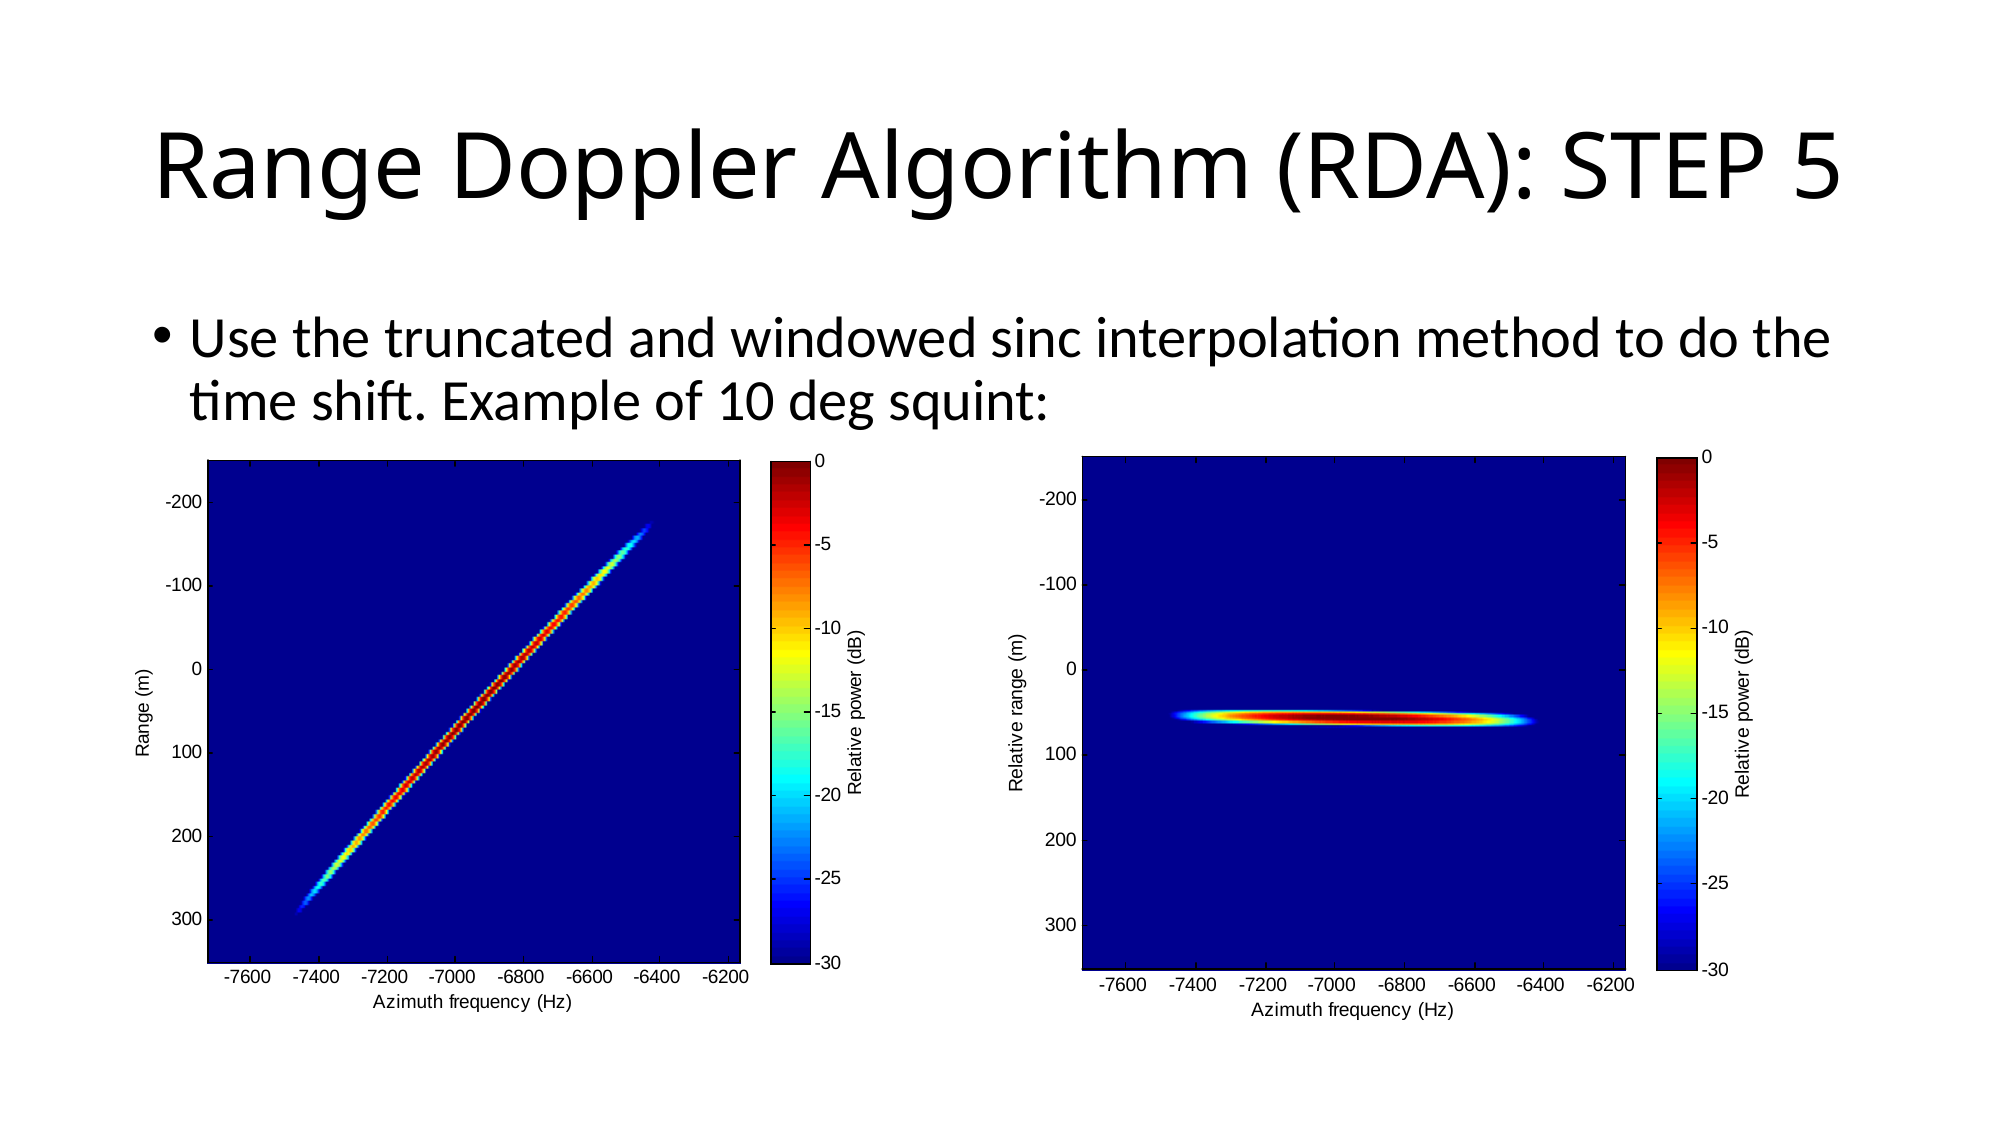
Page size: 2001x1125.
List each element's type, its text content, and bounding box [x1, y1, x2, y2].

picture [973, 410, 1810, 1038]
list Use the truncated and windowed sinc interpolation method to do the time shift. Example of 10 deg squint: [137, 299, 1863, 1014]
picture [100, 414, 920, 1030]
title Range Doppler Algorithm (RDA): STEP 5 [137, 59, 1863, 278]
